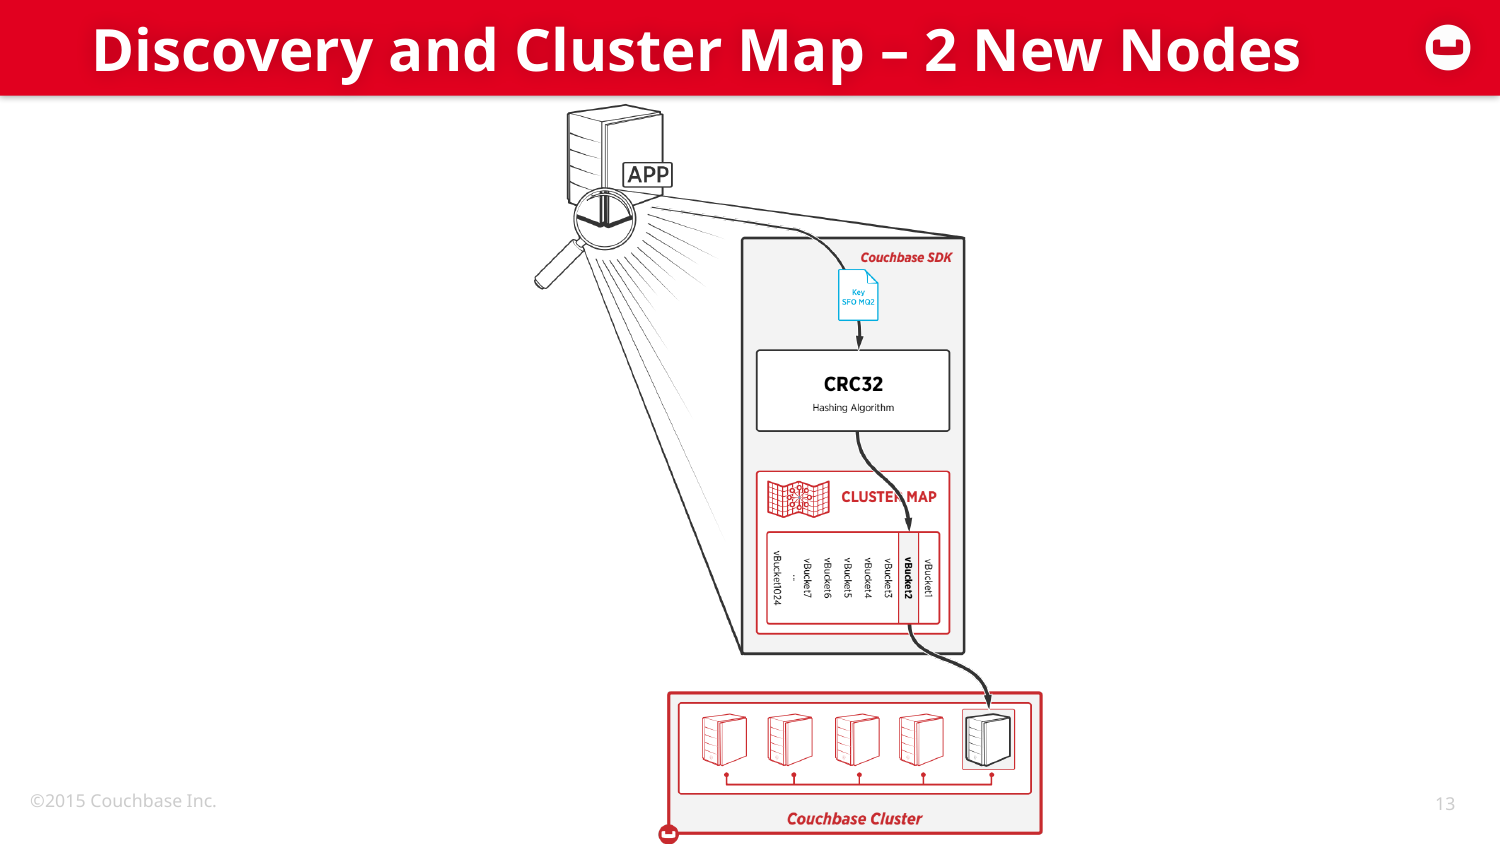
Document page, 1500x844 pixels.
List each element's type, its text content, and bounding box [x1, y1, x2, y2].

picture [518, 90, 1050, 844]
title Discovery and Cluster Map – 2 New Nodes [76, 2, 1389, 91]
picture [1425, 24, 1471, 71]
